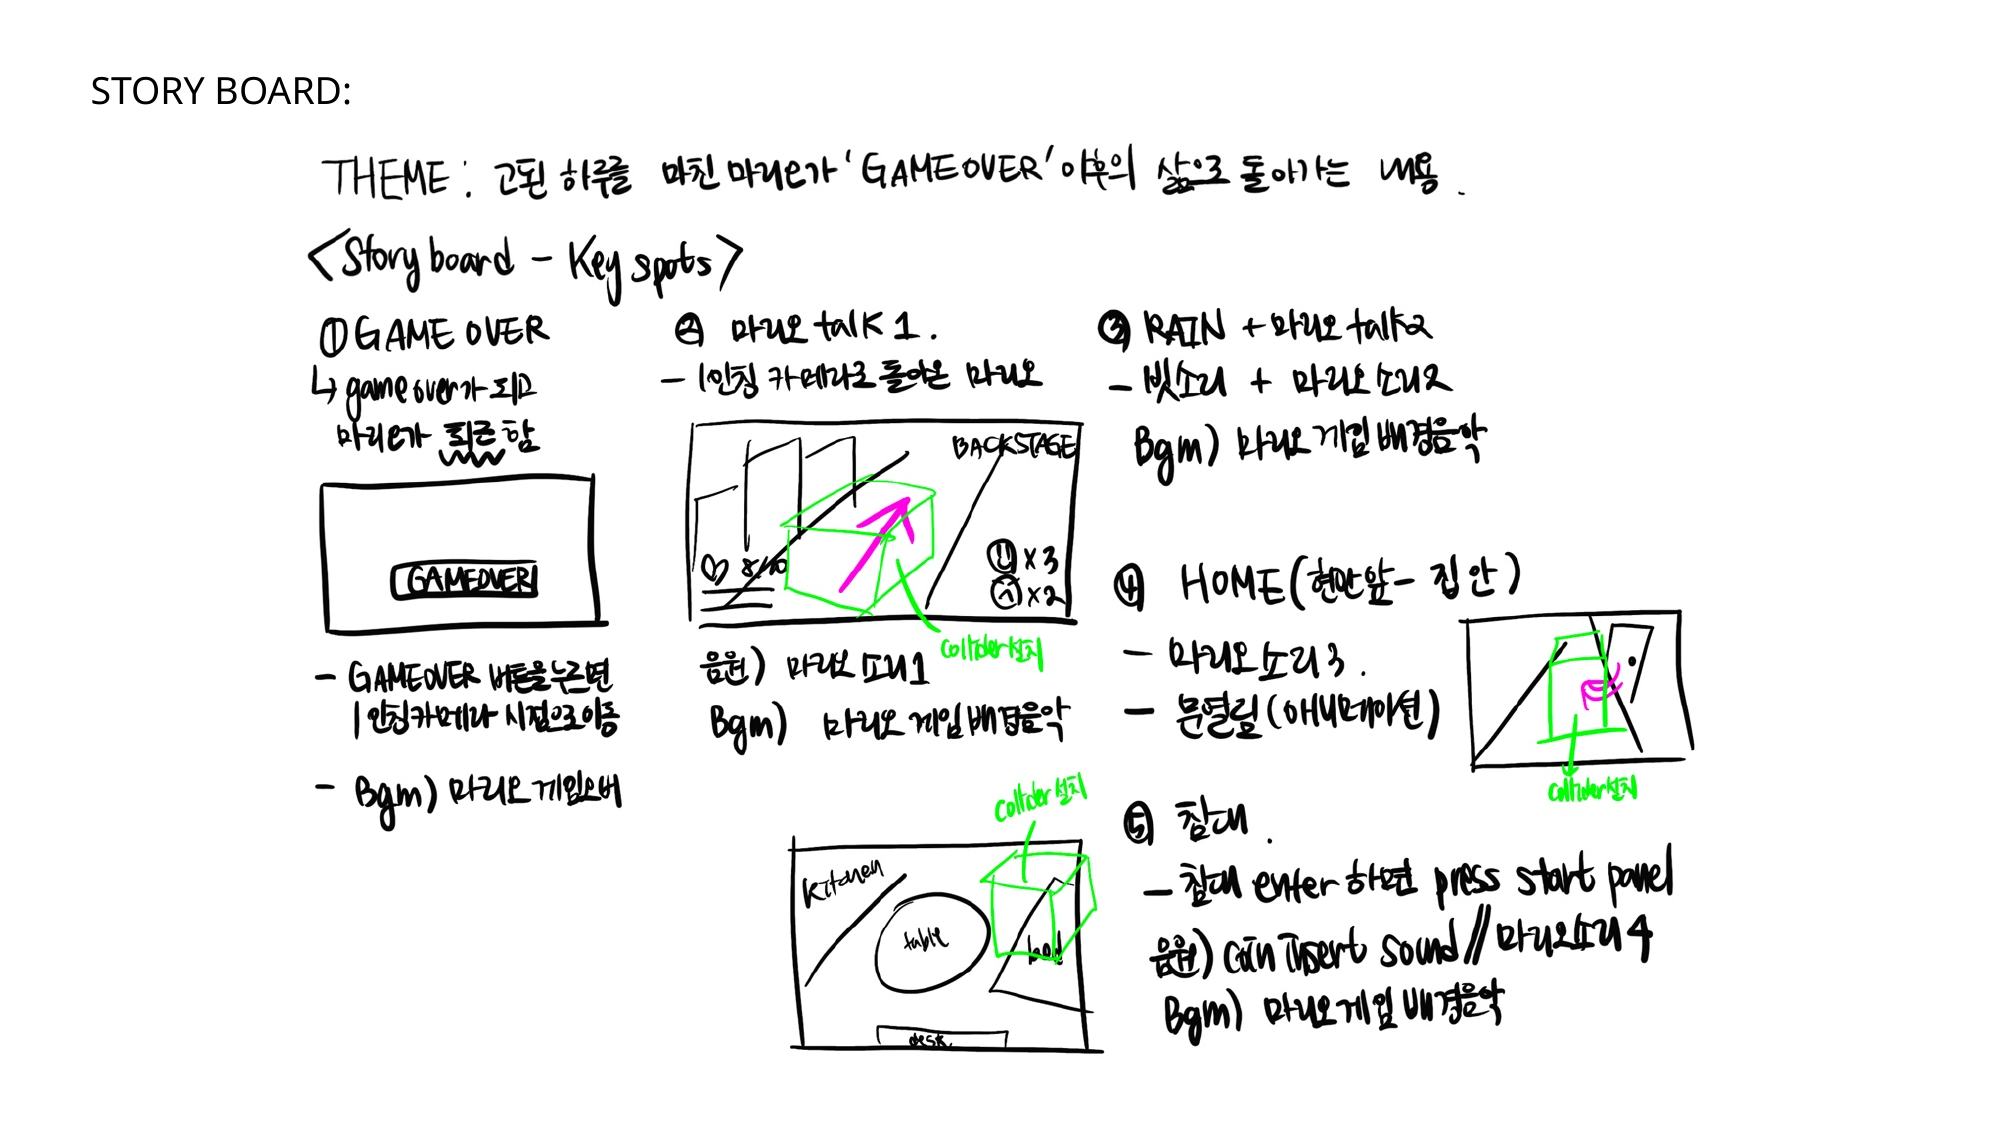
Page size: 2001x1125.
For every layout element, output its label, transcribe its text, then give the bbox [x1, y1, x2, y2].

text_box STORY BOARD: [75, 59, 1925, 165]
picture [290, 127, 1699, 1107]
